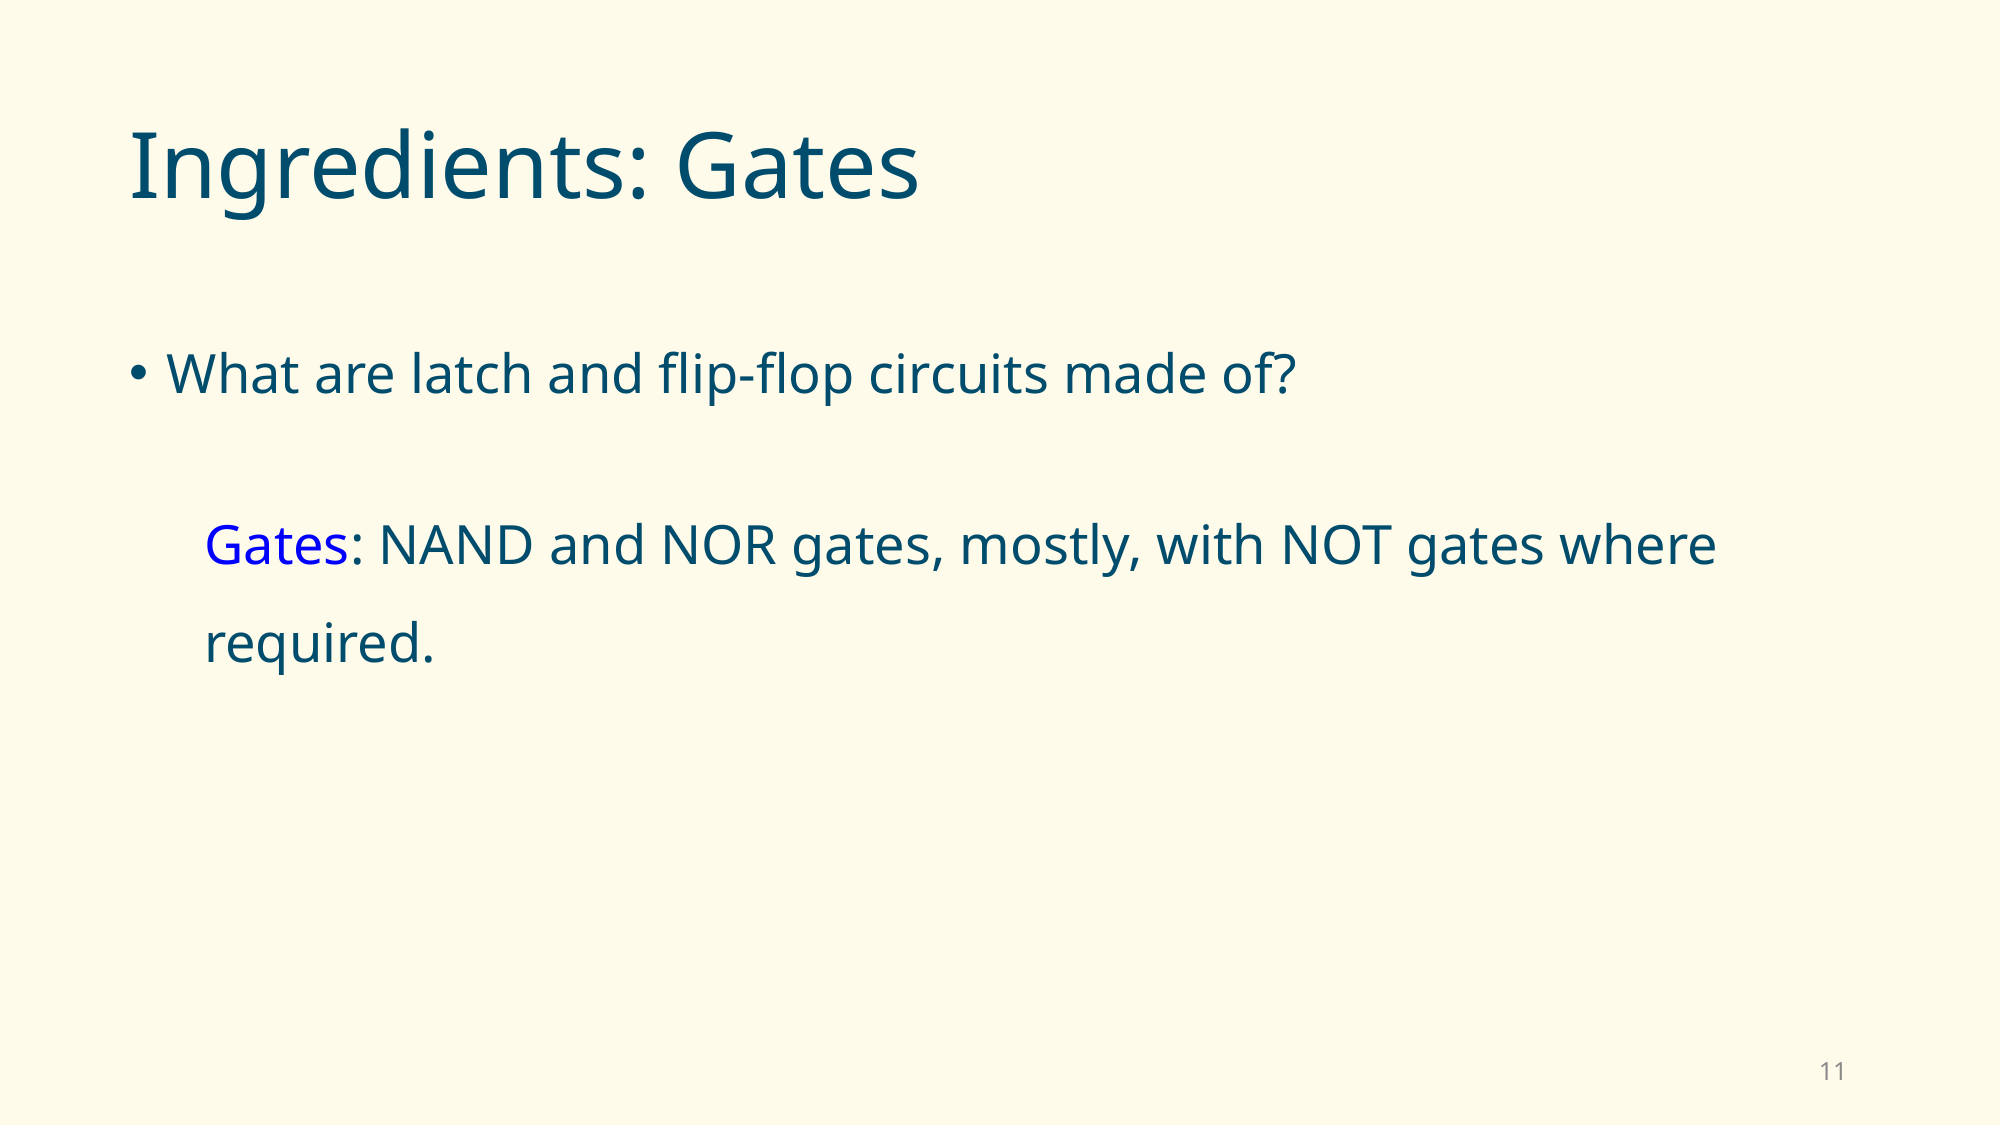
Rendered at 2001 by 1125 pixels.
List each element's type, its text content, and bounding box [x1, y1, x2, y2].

list What are latch and flip-flop circuits made of? Gates: NAND and NOR gates, mostly, with NOT gates where required. [114, 299, 1886, 1014]
slide_number 11 [1412, 1042, 1863, 1103]
title Ingredients: Gates [114, 59, 1886, 278]
